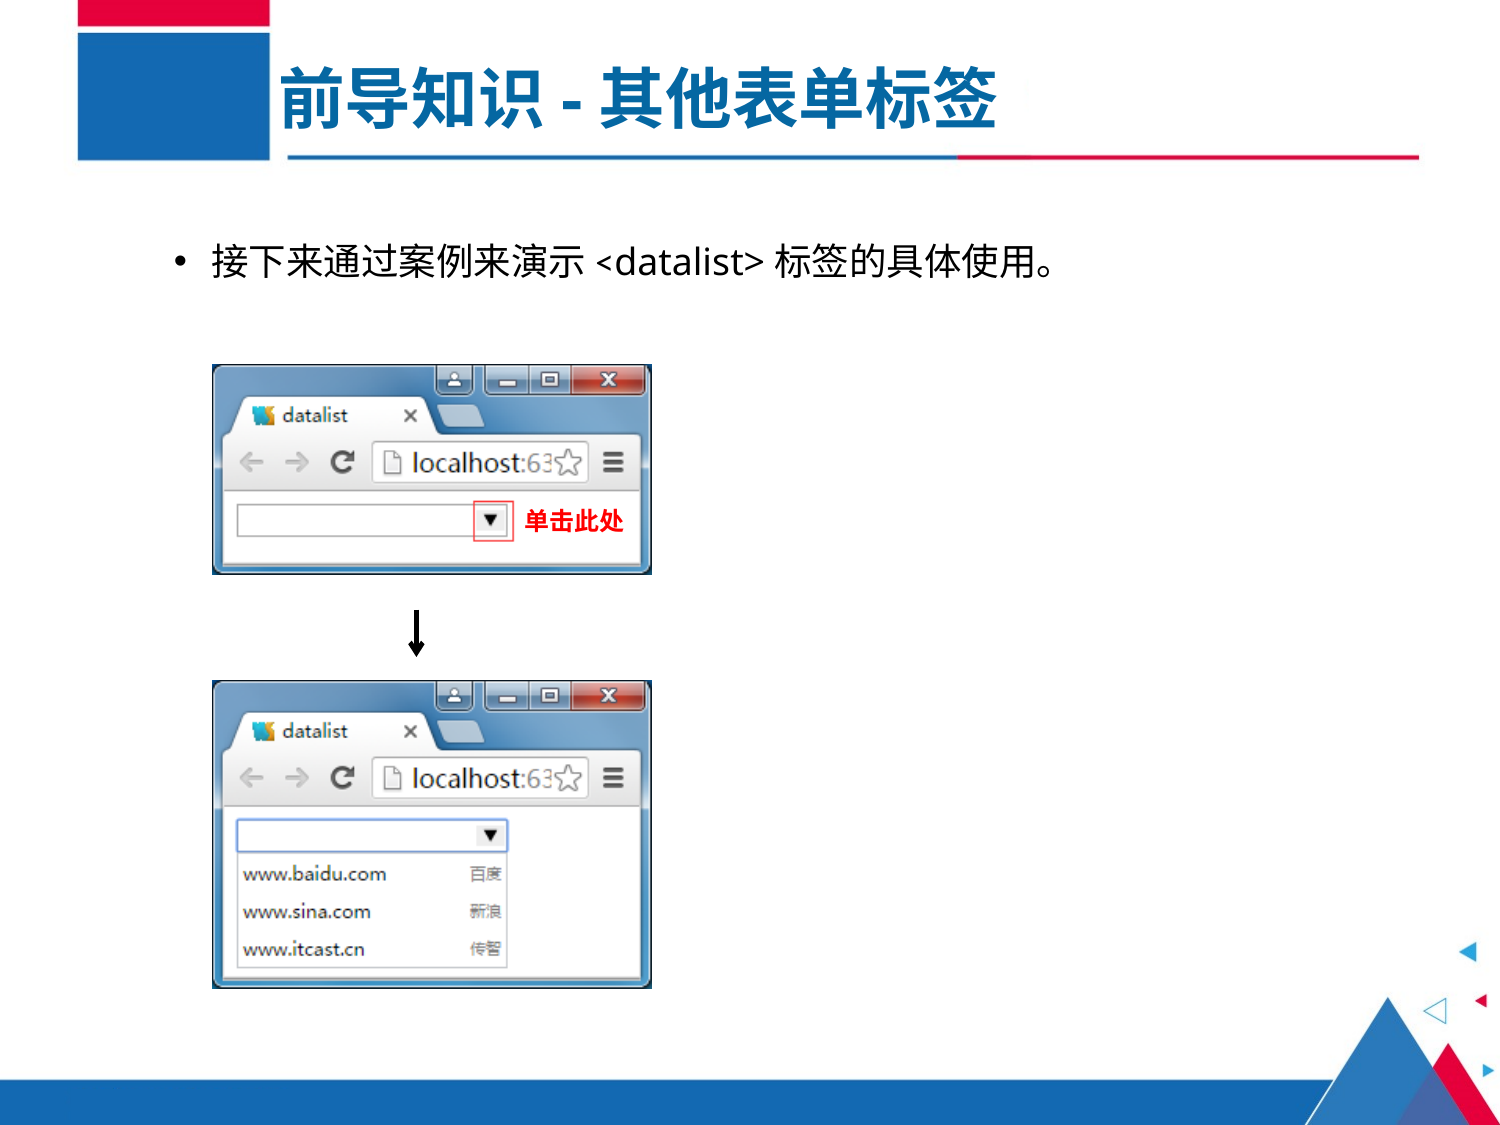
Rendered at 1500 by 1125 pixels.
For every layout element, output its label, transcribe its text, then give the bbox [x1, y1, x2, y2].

list 接下来通过案例来演示<datalist>标签的具体使用。 [84, 208, 1393, 387]
picture [0, 0, 1500, 1125]
text_box 前导知识-其他表单标签 [263, 34, 1500, 160]
